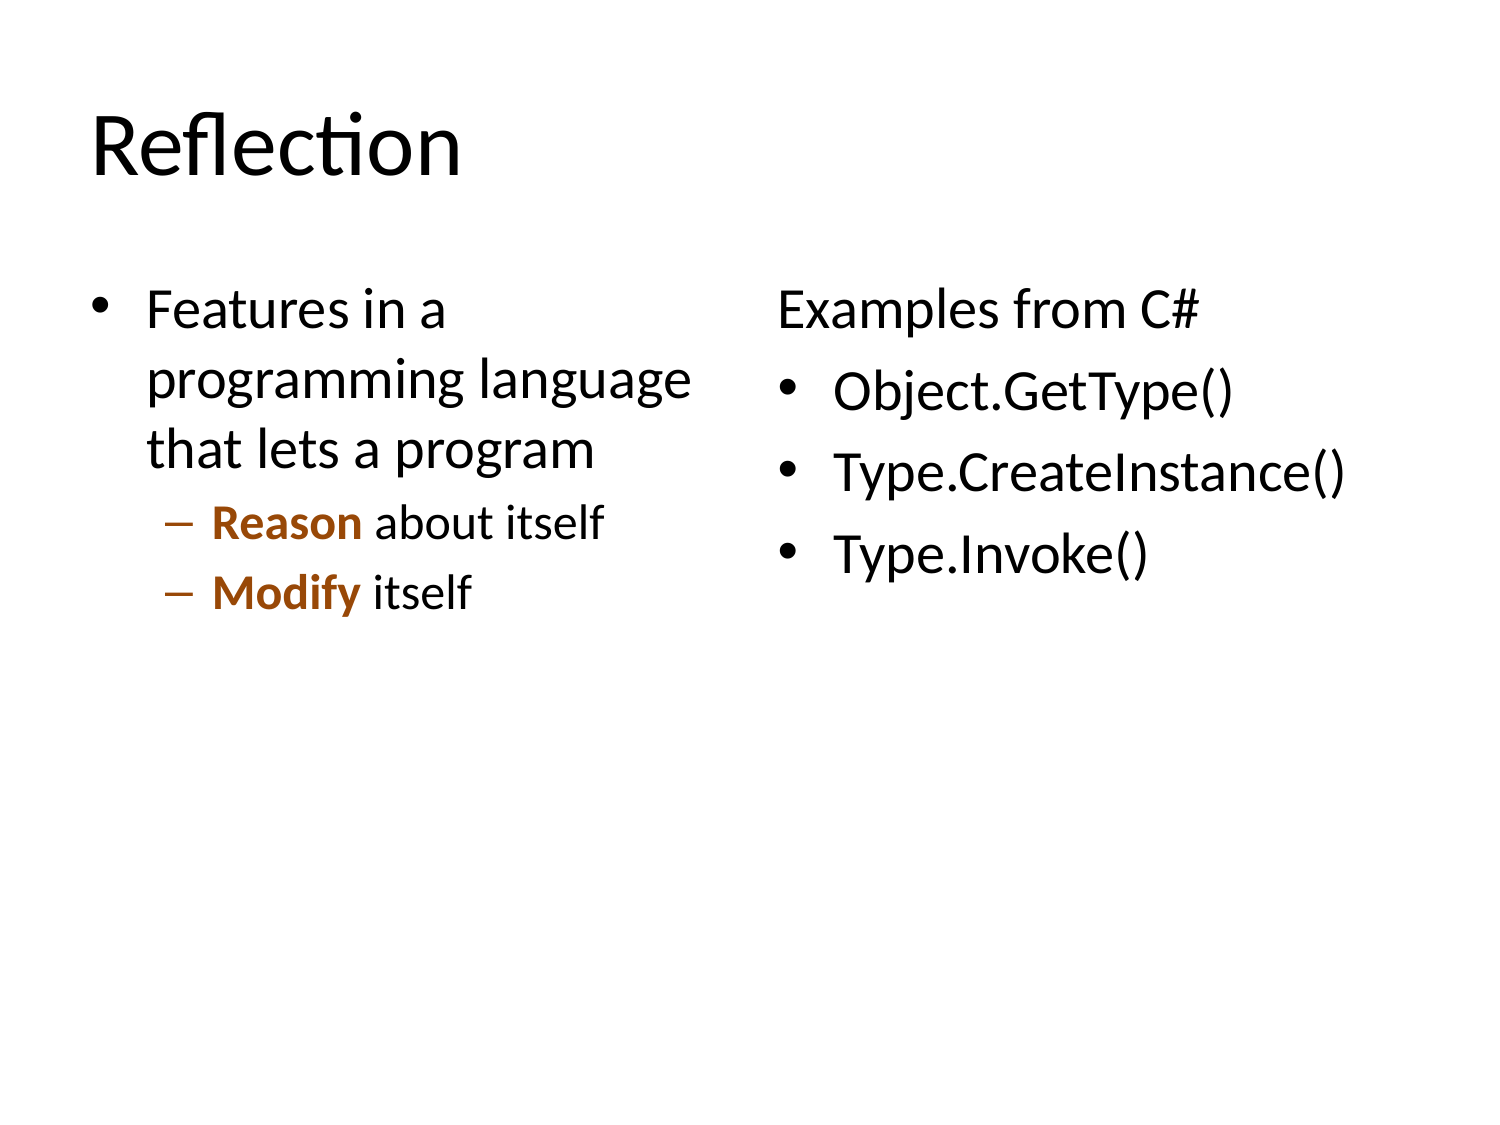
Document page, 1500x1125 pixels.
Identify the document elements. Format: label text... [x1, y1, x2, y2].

title Reflection [75, 45, 1425, 233]
list Examples from C# Object.GetType() Type.CreateInstance() Type.Invoke() [762, 262, 1425, 1005]
list Features in a programming language that lets a program Reason about itself Modify itself [75, 262, 738, 1005]
